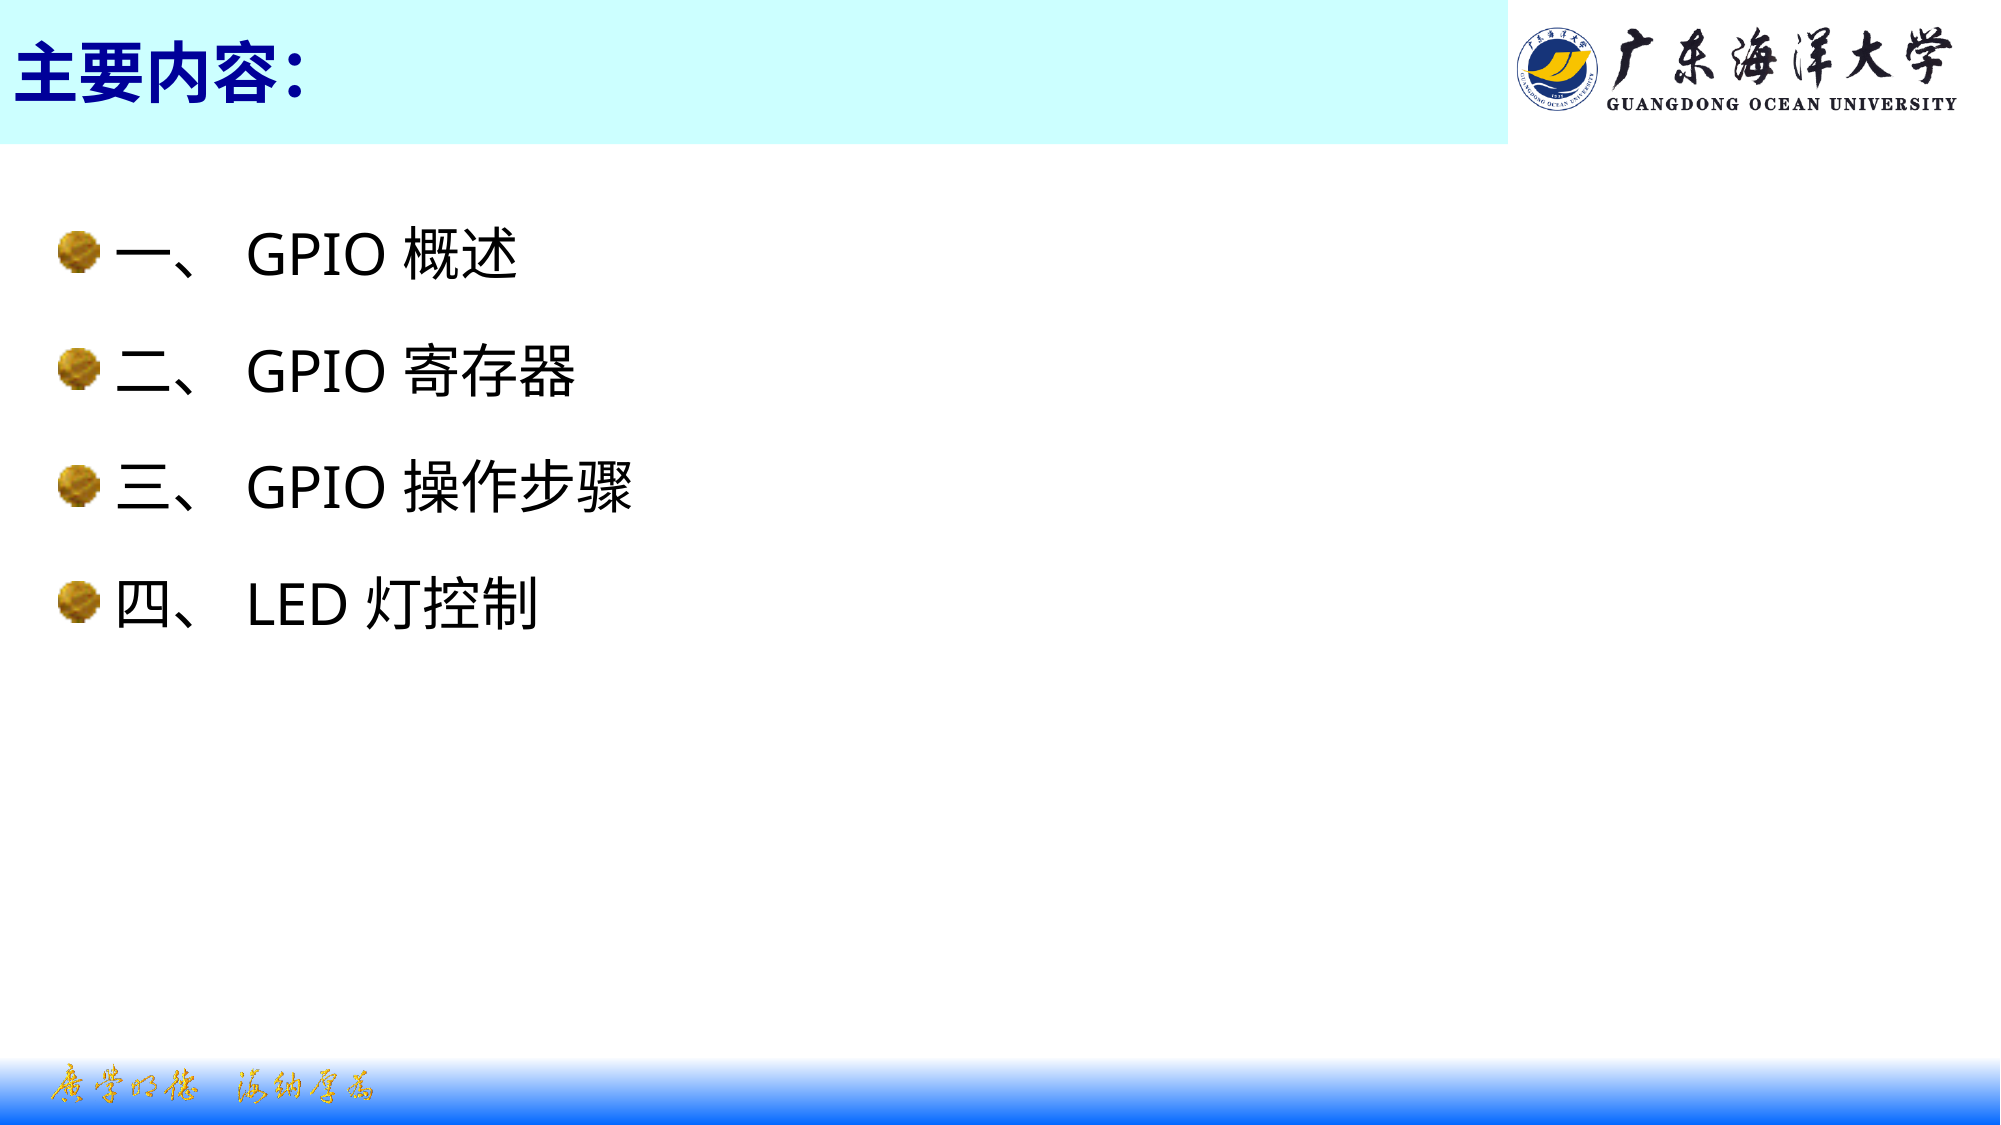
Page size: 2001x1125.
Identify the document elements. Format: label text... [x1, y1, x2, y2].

picture [58, 465, 100, 507]
list 一、GPIO概述 二、GPIO寄存器 三、GPIO操作步骤 四、LED灯控制 [43, 174, 1957, 1050]
picture [58, 348, 100, 390]
title 主要内容： [0, 0, 1508, 145]
picture [58, 581, 100, 623]
picture [3, 1040, 418, 1125]
picture [1508, 0, 2000, 138]
picture [58, 231, 100, 273]
